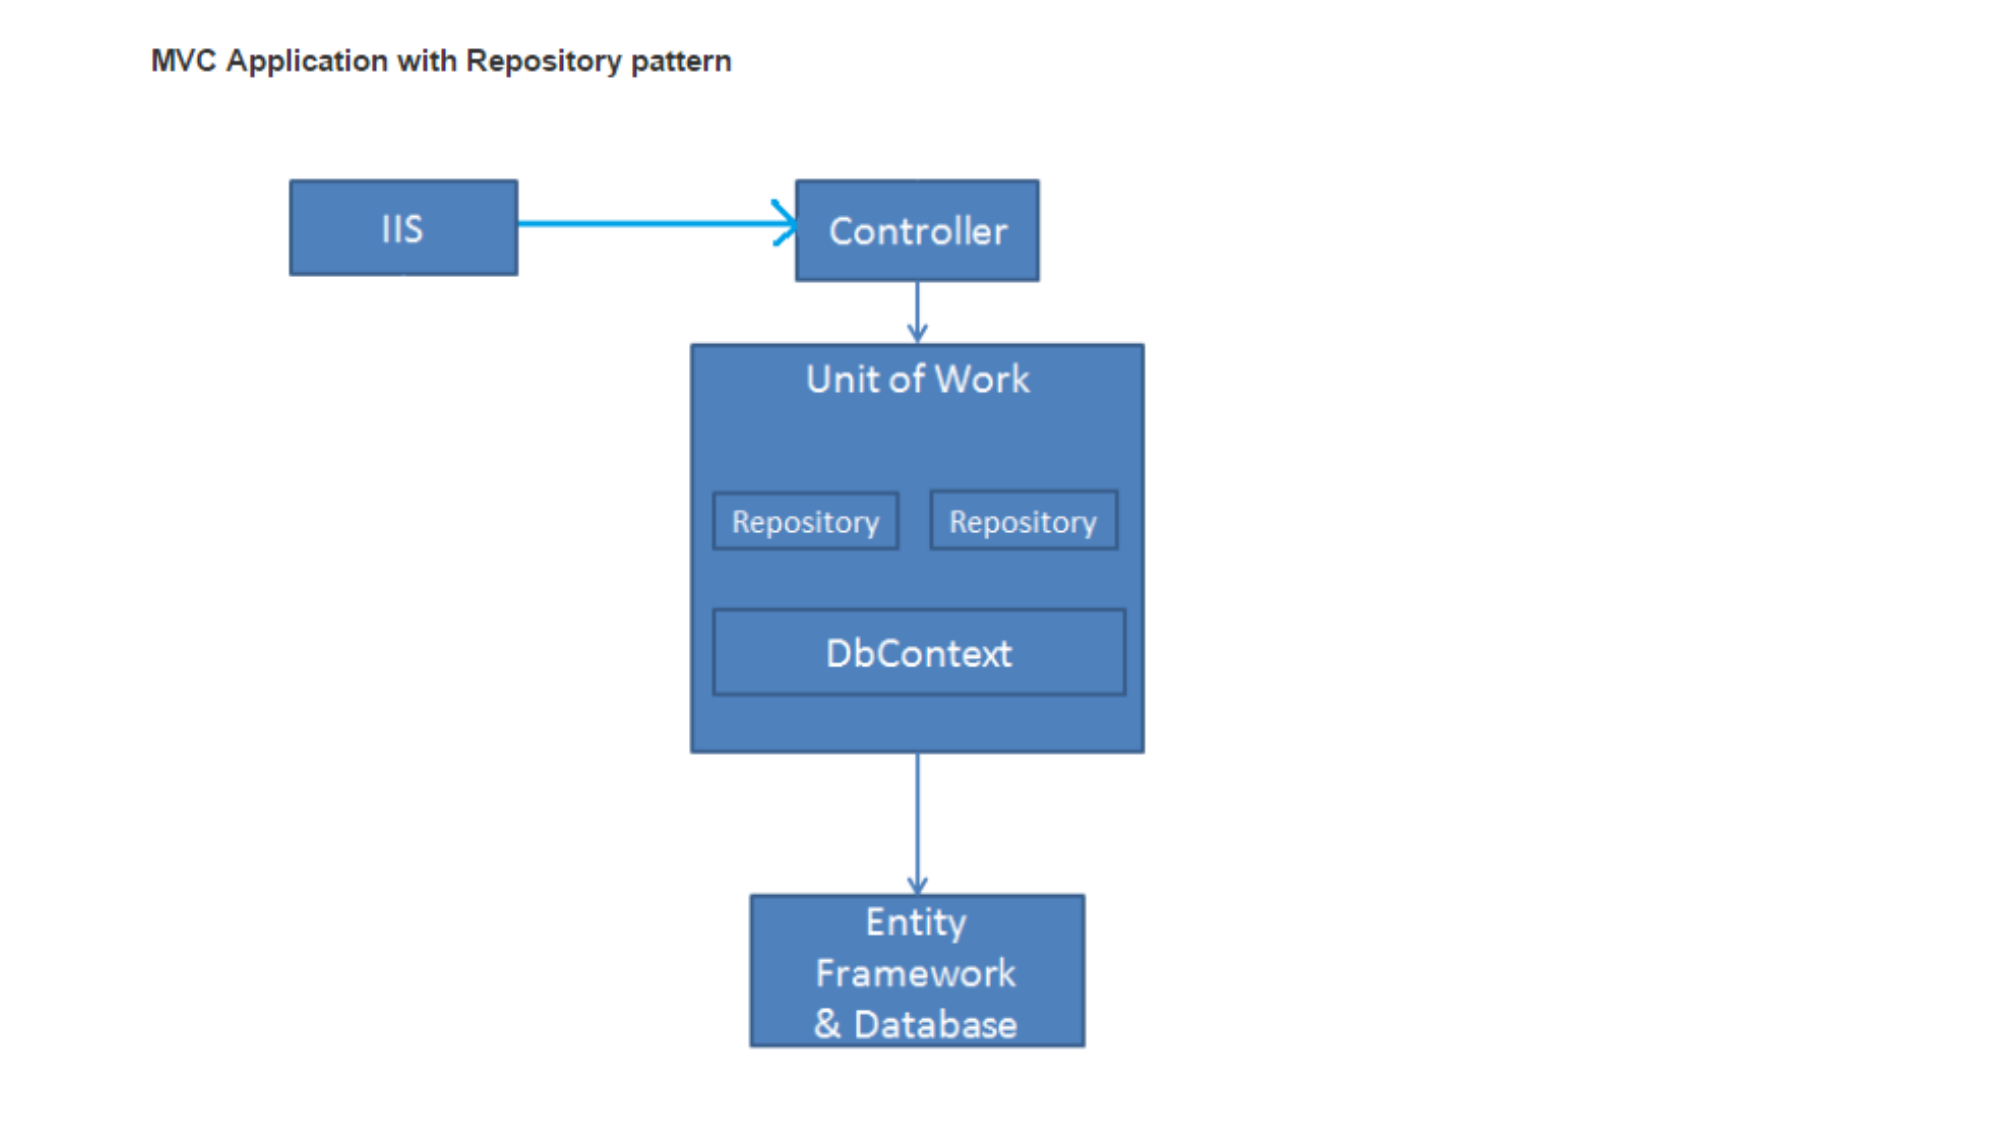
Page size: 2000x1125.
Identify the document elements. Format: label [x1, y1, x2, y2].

picture [137, 31, 1171, 1084]
